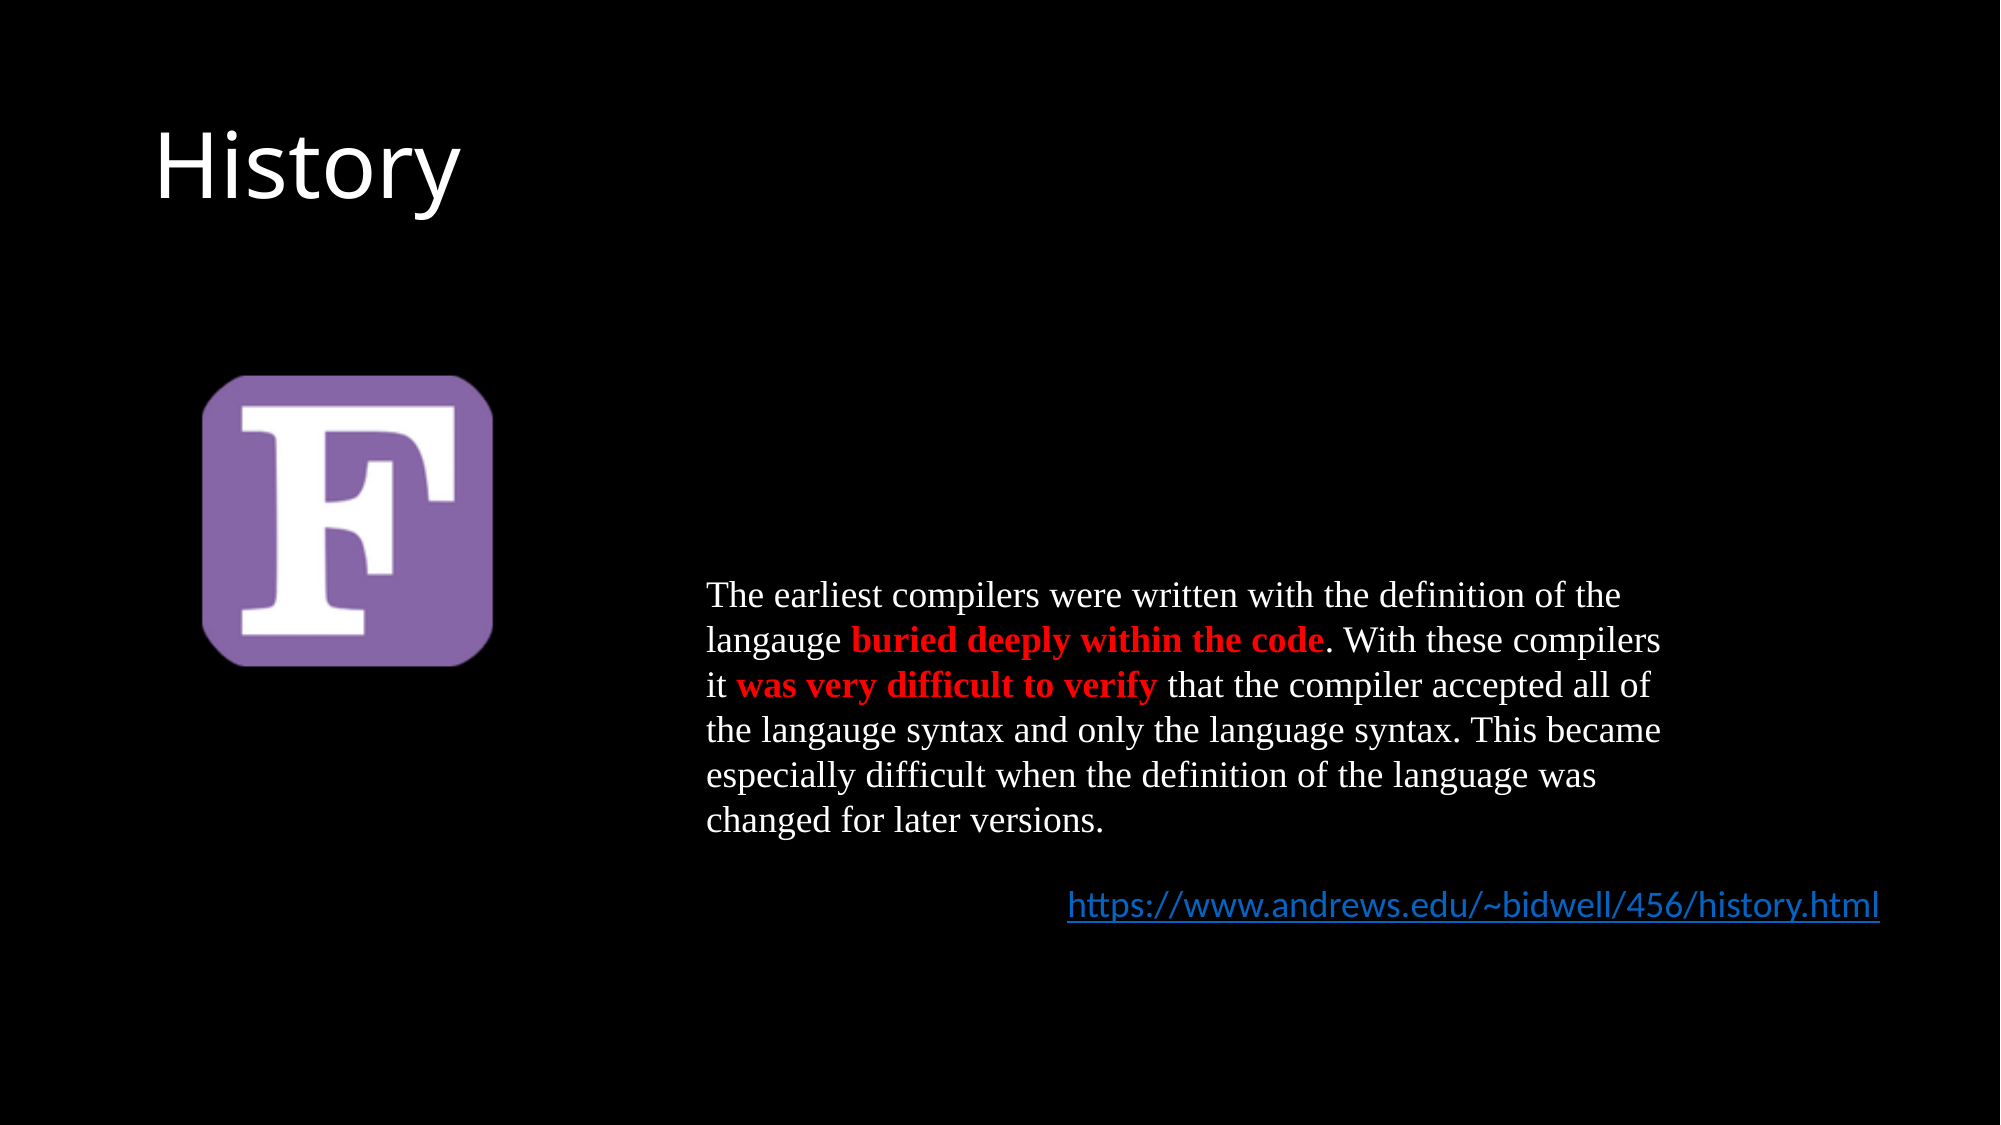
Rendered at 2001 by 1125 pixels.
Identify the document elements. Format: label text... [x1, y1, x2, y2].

text_box History [137, 59, 1863, 278]
text_box The earliest compilers were written with the definition of the langauge buried deeply within the code. With these compilers it was very difficult to verify that the compiler accepted all of the langauge syntax and only the language syntax. This became especially difficult when the definition of the language was changed for later versions. [691, 562, 1692, 848]
picture [171, 316, 545, 722]
text_box https://www.andrews.edu/~bidwell/456/history.html [1052, 873, 1944, 933]
